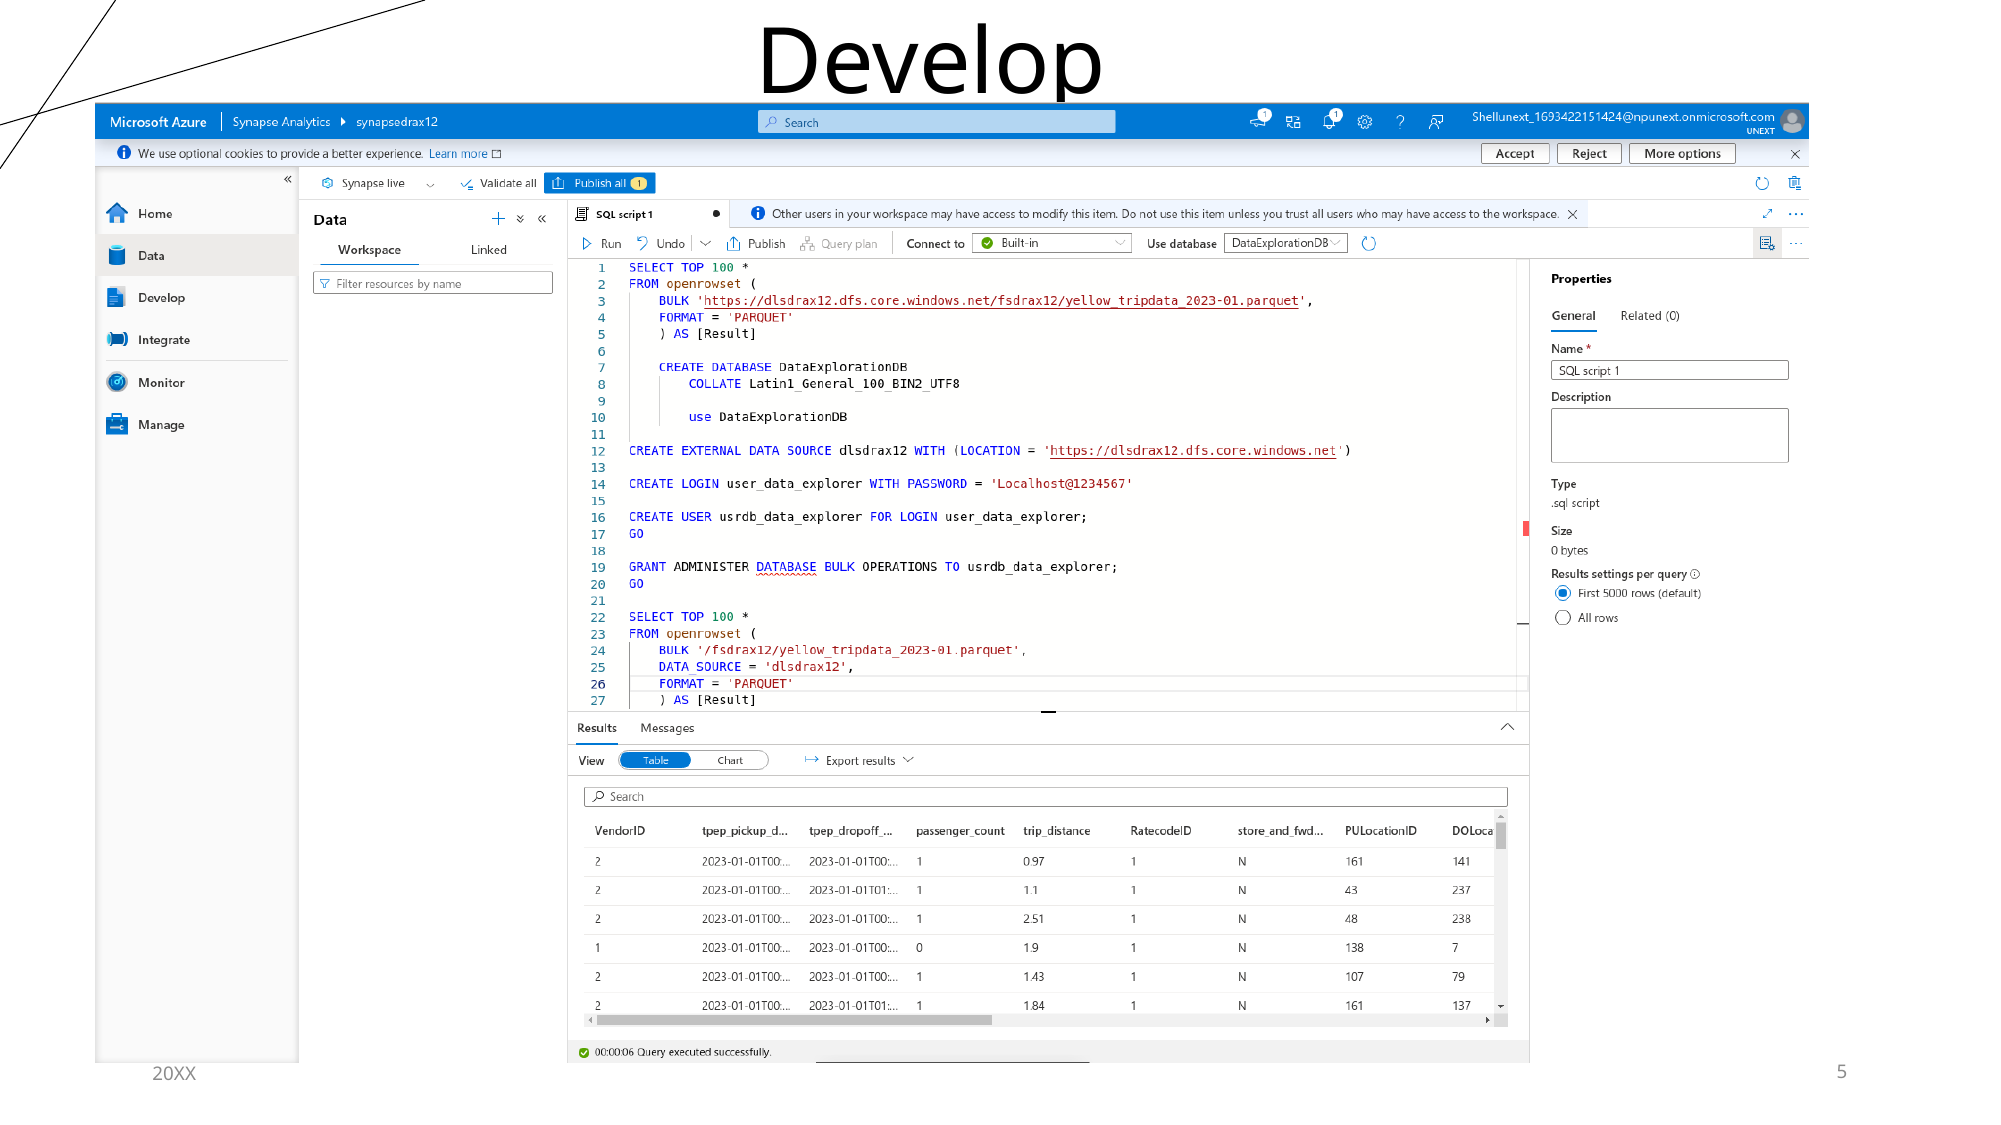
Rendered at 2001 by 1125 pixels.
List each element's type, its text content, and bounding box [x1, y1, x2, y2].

slide_number 5 [1412, 1042, 1863, 1103]
text_box Develop [740, 0, 1411, 102]
picture [94, 102, 1809, 1063]
slide_number 20XX [137, 1063, 588, 1103]
